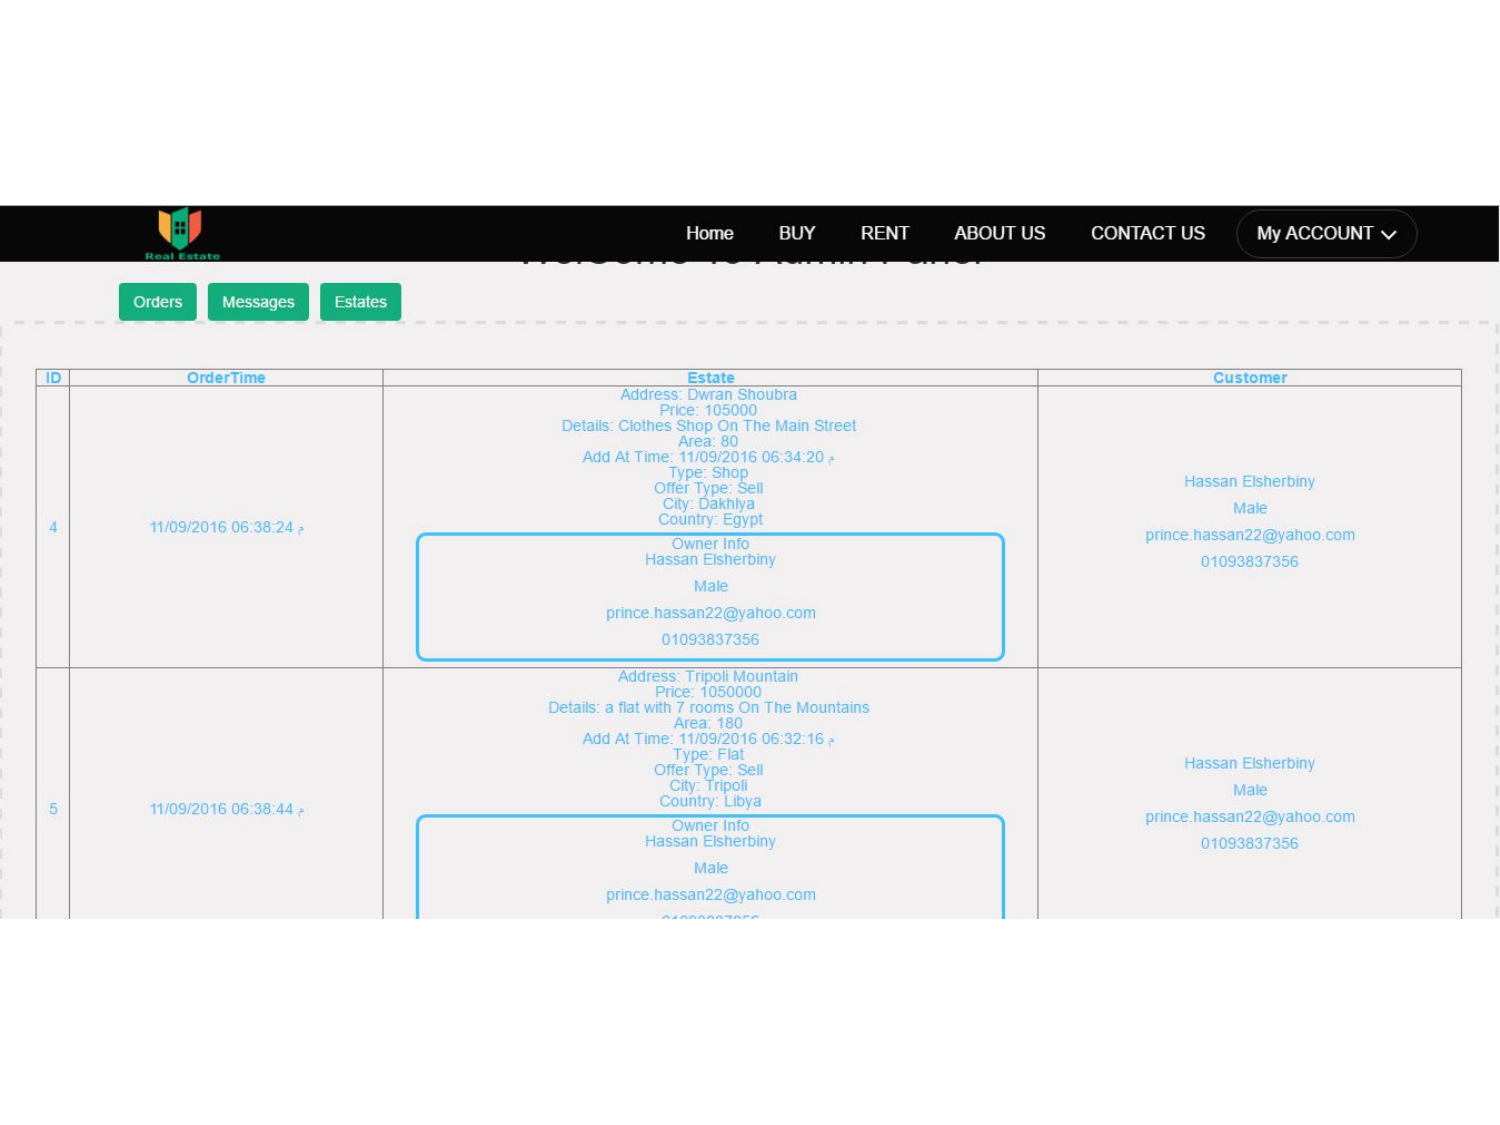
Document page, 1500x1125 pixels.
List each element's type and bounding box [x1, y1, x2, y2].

picture [0, 205, 1500, 919]
